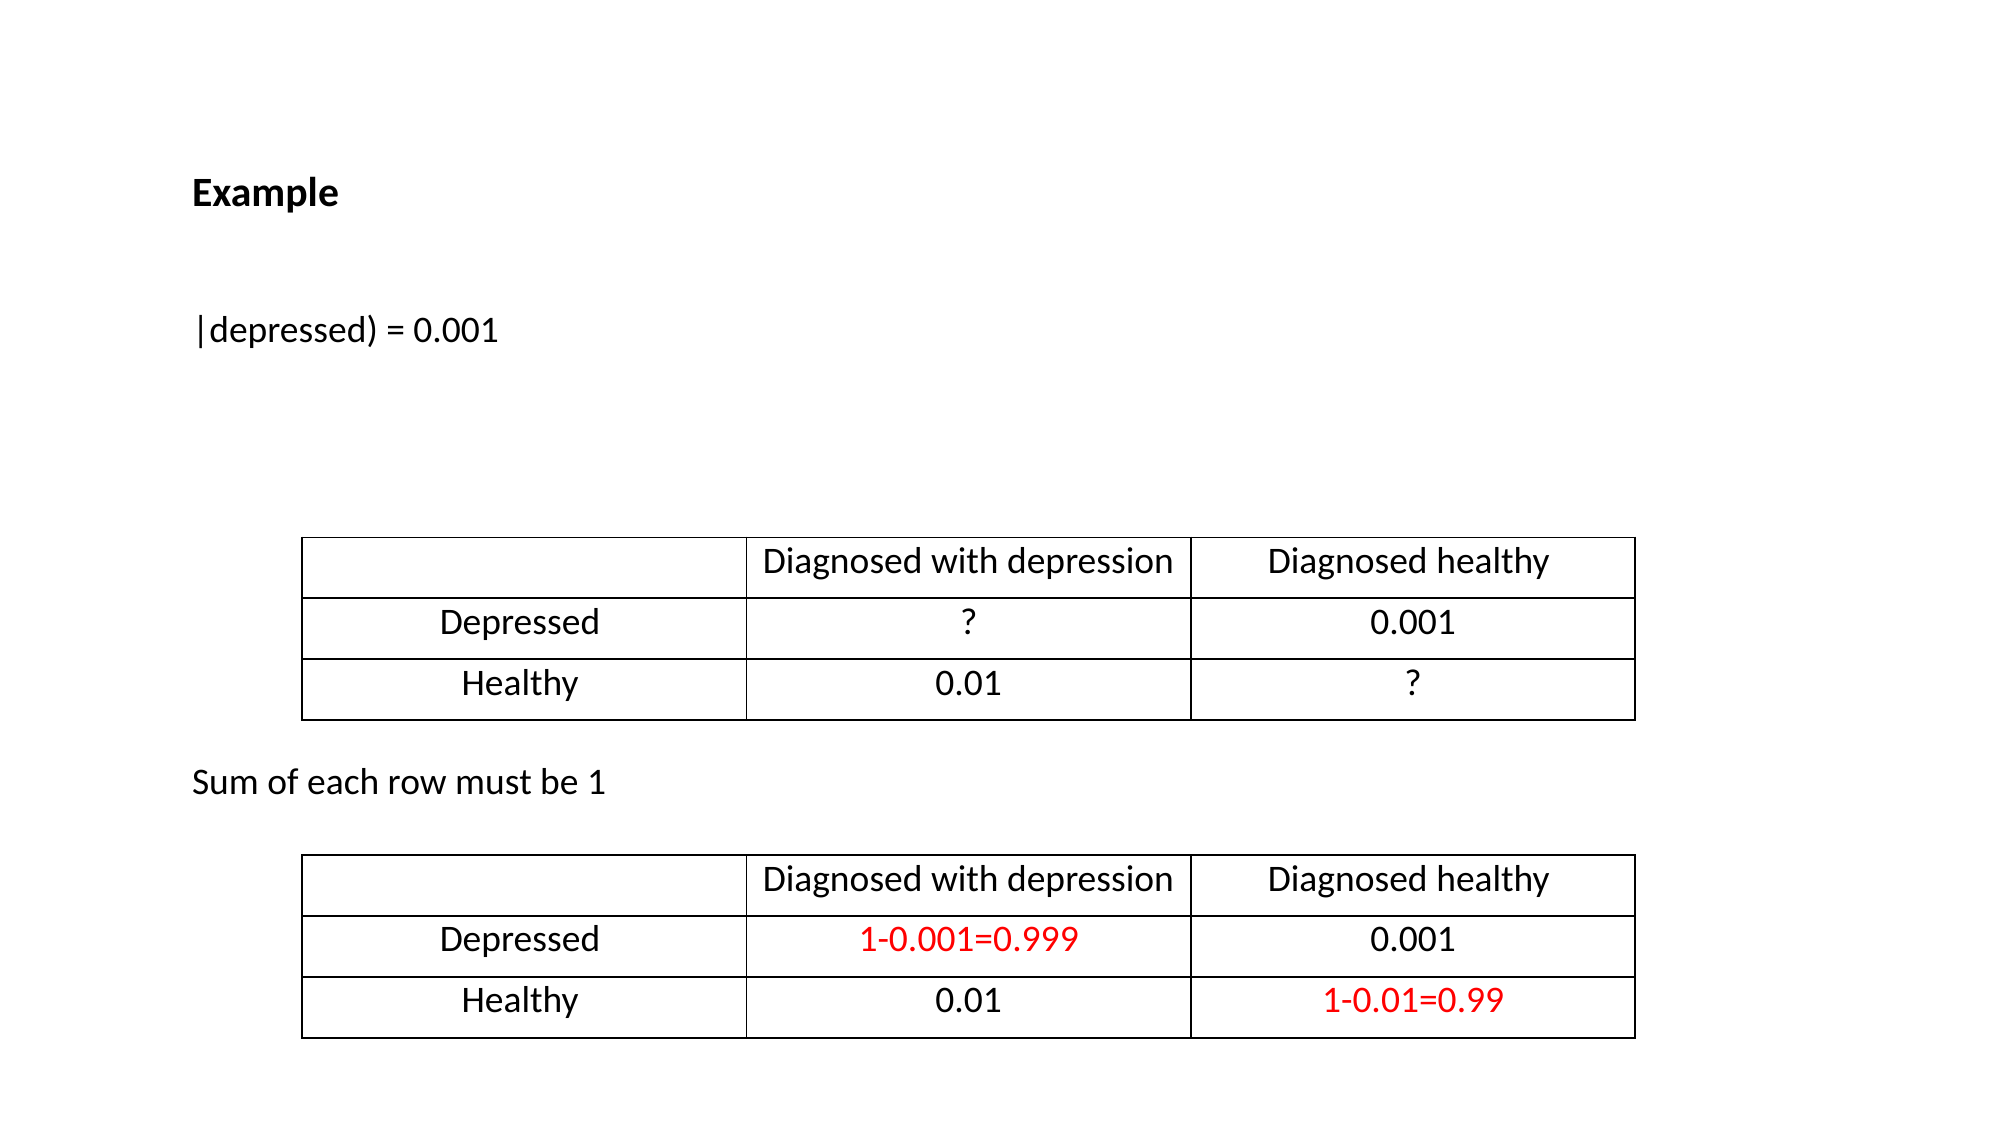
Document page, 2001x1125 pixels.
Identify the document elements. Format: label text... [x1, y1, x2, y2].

table_cell Healthy [303, 660, 746, 719]
table_header Diagnosed healthy [1192, 856, 1634, 915]
table_header Diagnosed with depression [747, 856, 1190, 915]
table_cell ? [747, 599, 1190, 658]
table_cell Depressed [303, 599, 746, 658]
text_box Sum of each row must be 1 [177, 749, 1776, 854]
table_header Diagnosed healthy [1192, 538, 1634, 597]
table_cell 0.01 [747, 978, 1190, 1037]
table_cell ? [1192, 660, 1634, 719]
table_header [303, 856, 746, 915]
table_cell 1-0.01=0.99 [1192, 978, 1634, 1037]
table_cell 0.01 [747, 660, 1190, 719]
table_cell Healthy [303, 978, 746, 1037]
table_cell 0.001 [1192, 599, 1634, 658]
table_header [303, 538, 746, 597]
table_cell Depressed [303, 917, 746, 976]
table_header Diagnosed with depression [747, 538, 1190, 597]
table_cell 0.001 [1192, 917, 1634, 976]
table_cell 1-0.001=0.999 [747, 917, 1190, 976]
